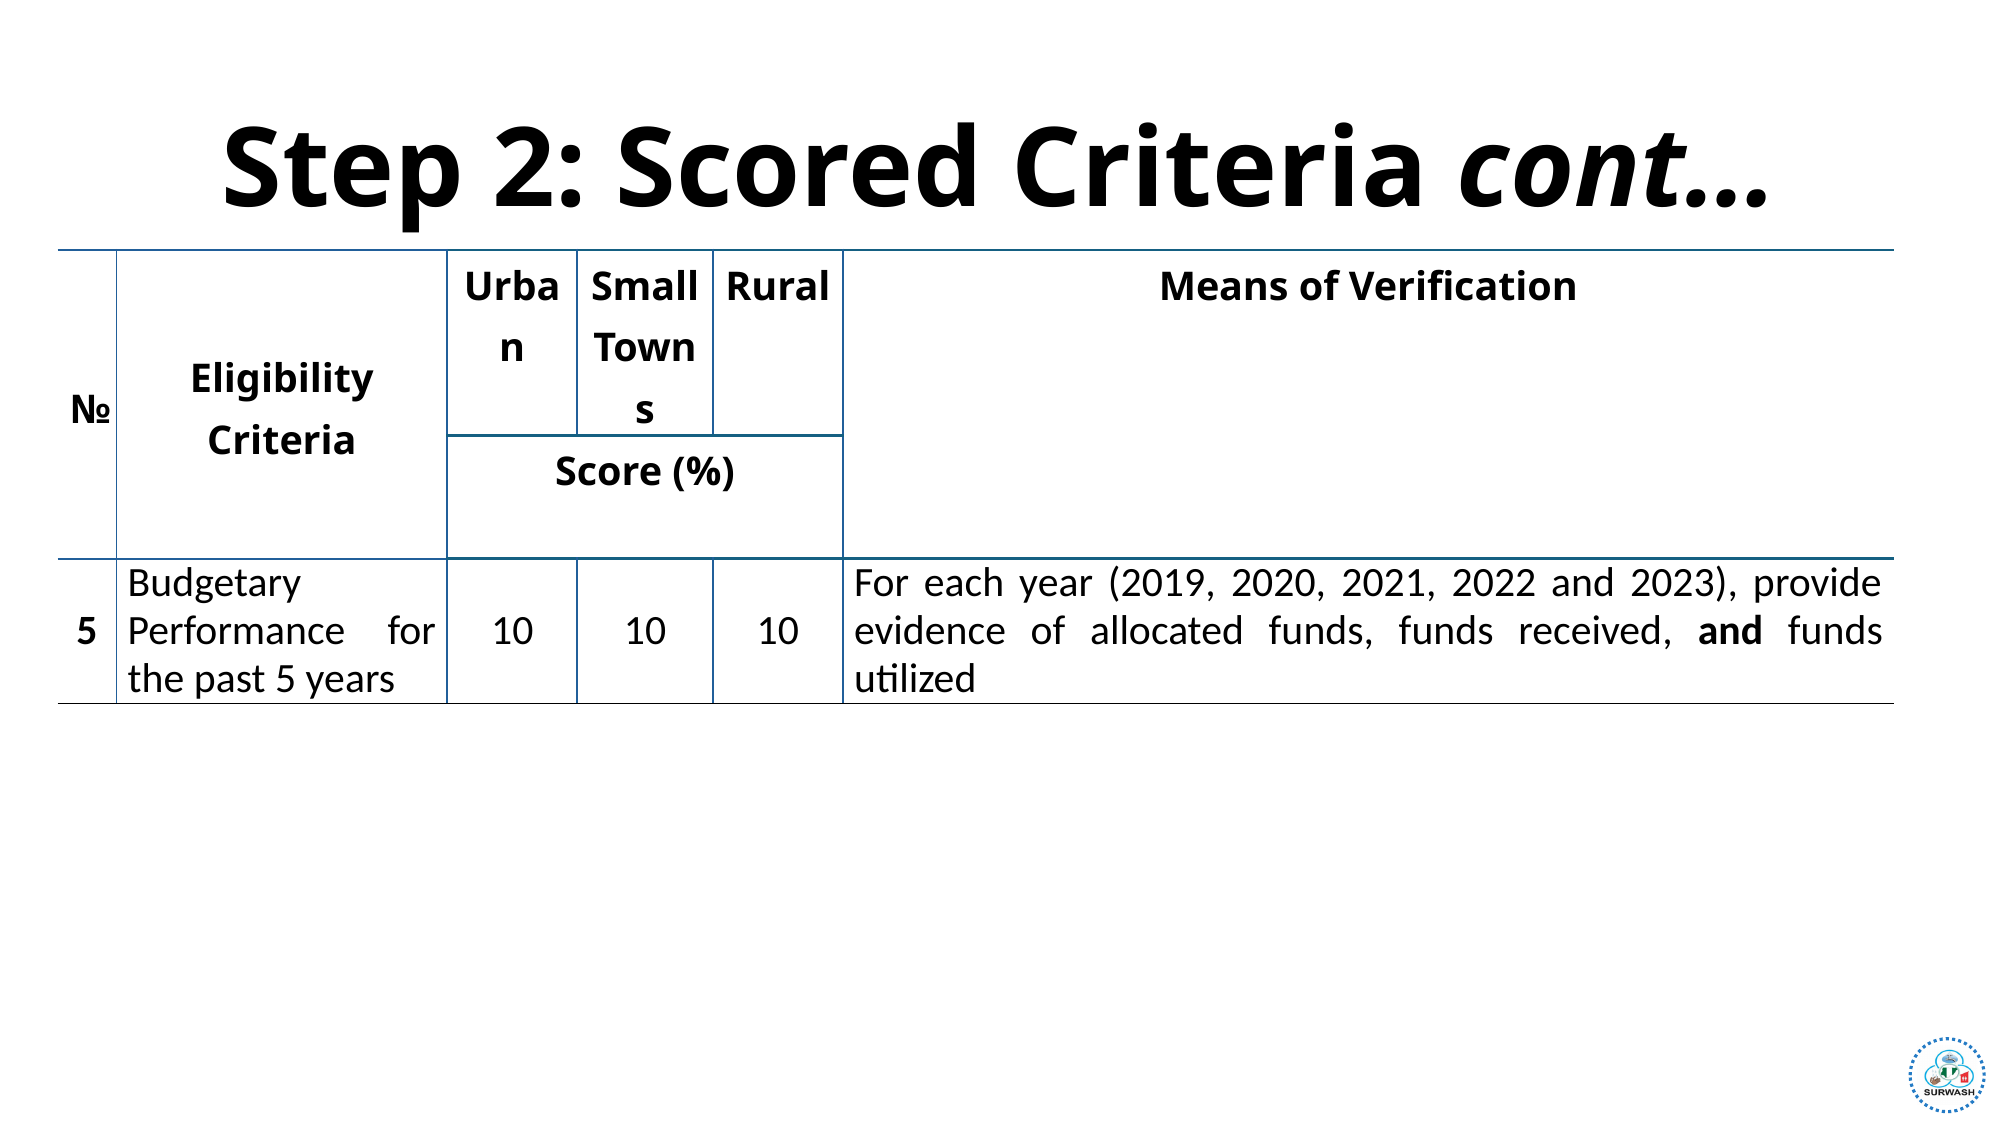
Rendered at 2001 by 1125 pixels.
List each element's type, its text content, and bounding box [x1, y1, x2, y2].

table_cell For each year (2019, 2020, 2021, 2022 and 2023), provide evidence of allocated funds, funds received, and funds utilized [844, 560, 1894, 703]
table_header Rural [714, 251, 842, 434]
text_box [1909, 1038, 1985, 1113]
title Step 2: Scored Criteria cont… [104, 68, 1895, 274]
table_cell 5 [58, 560, 116, 703]
table_cell 10 [578, 560, 712, 703]
table_cell Budgetary Performance for the past 5 years [117, 560, 446, 703]
table_header Means of Verification [844, 251, 1894, 557]
table_cell 10 [448, 560, 576, 703]
table_header Eligibility Criteria [117, 251, 446, 558]
table_header Urban [448, 251, 576, 434]
table_cell Score (%) [448, 437, 842, 557]
table_cell 10 [714, 560, 842, 703]
table_header № [58, 251, 116, 558]
table_header Small Towns [578, 251, 712, 434]
